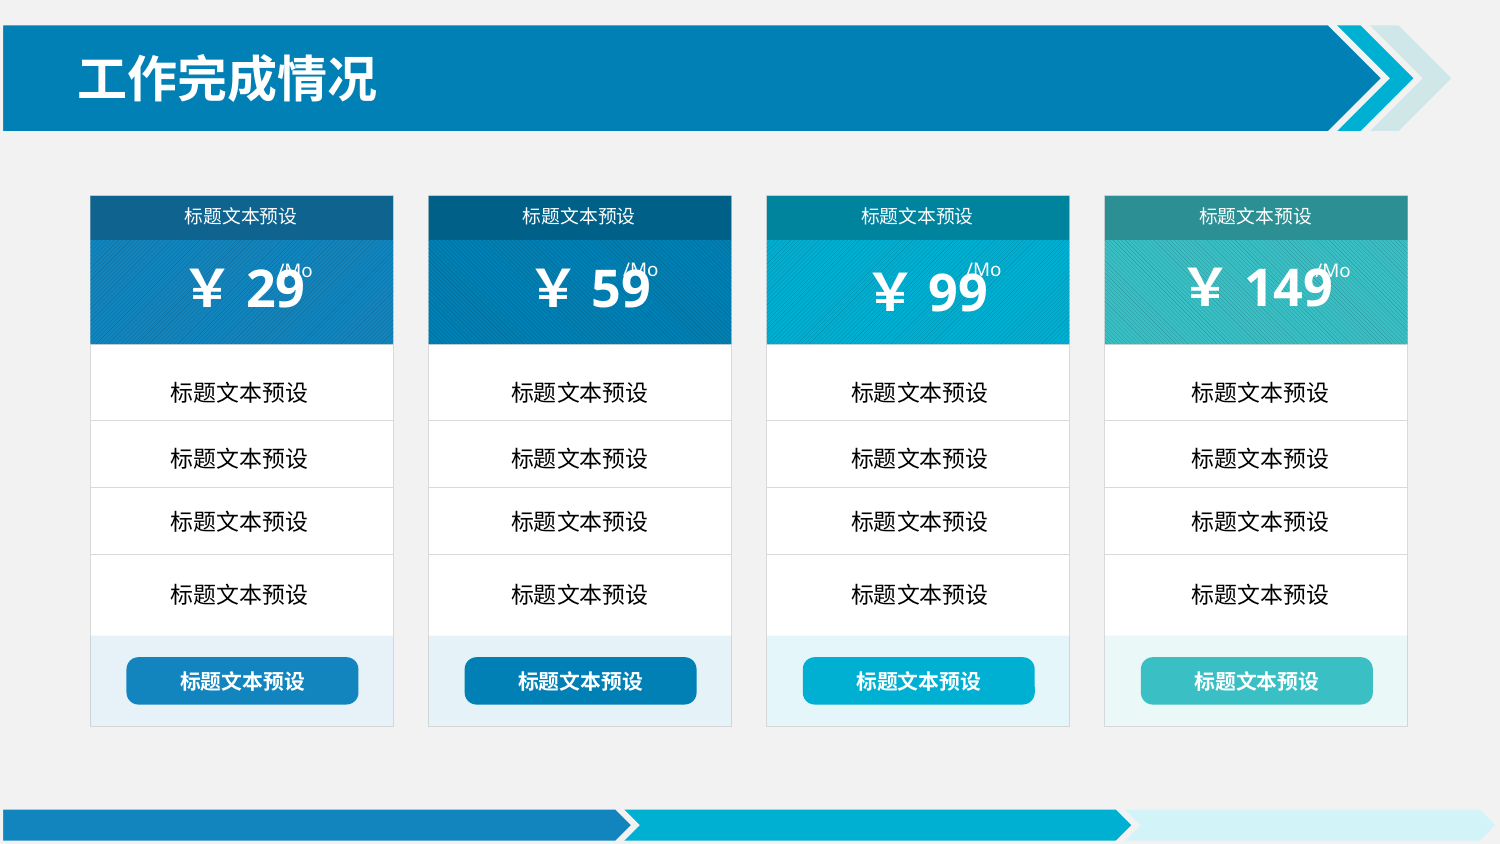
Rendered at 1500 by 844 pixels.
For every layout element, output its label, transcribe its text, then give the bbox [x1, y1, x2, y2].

text_box 工作完成情况 [66, 42, 569, 114]
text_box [90, 195, 1419, 727]
